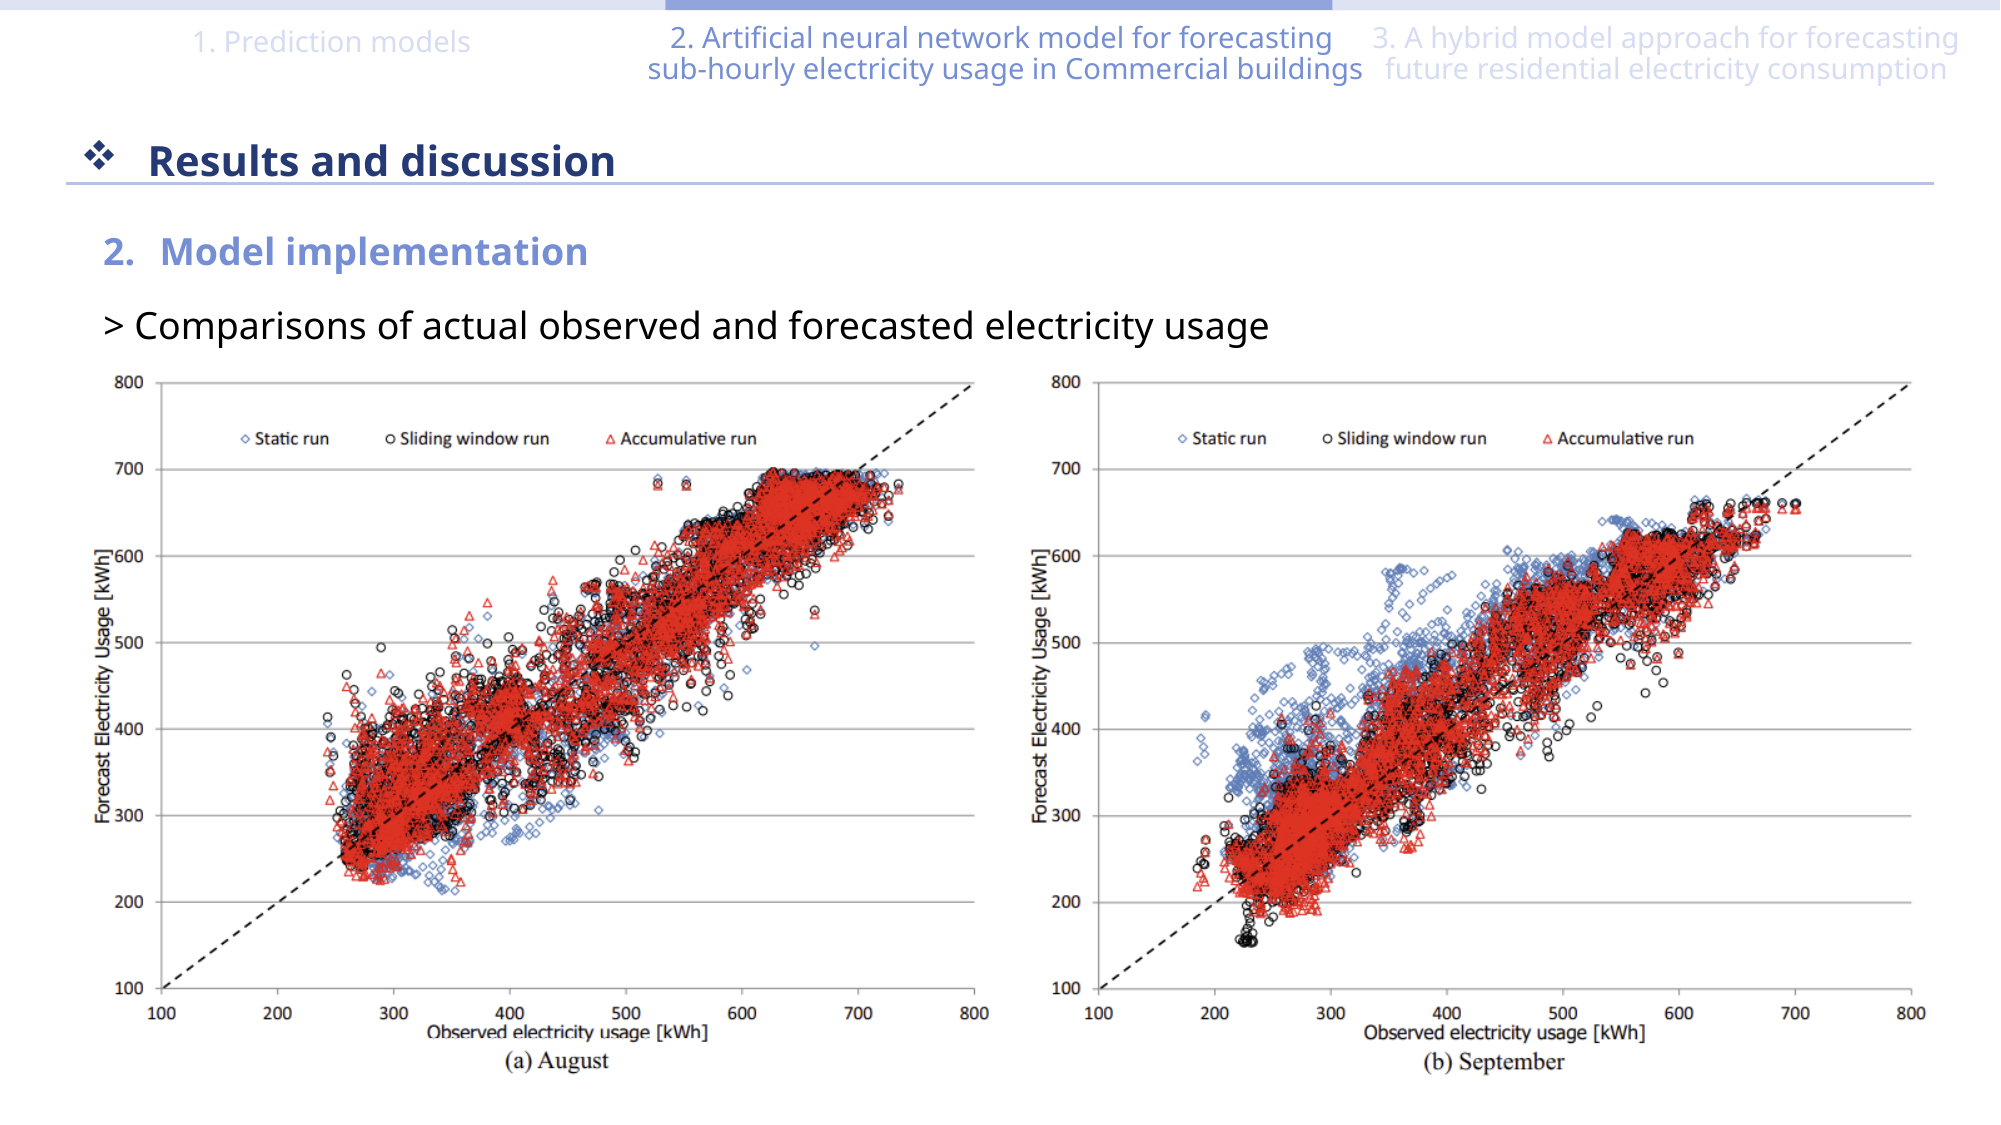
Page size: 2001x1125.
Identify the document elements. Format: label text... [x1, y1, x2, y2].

text_box 2. Artificial neural network model for forecasting sub-hourly electricity usage in Commercial buildings [632, 19, 1350, 90]
text_box Model implementation [88, 220, 1853, 280]
text_box > Comparisons of actual observed and forecasted electricity usage [88, 294, 1303, 355]
text_box Results and discussion [65, 184, 849, 193]
picture [1028, 368, 1935, 1082]
text_box 1. Prediction models [155, 19, 508, 68]
text_box [1332, 0, 2000, 11]
text_box Results and discussion [65, 102, 849, 183]
text_box [0, 0, 664, 11]
text_box 3. A hybrid model approach for forecasting future residential electricity consumption [1350, 19, 1983, 90]
text_box [664, 0, 1332, 11]
picture [83, 357, 999, 1082]
